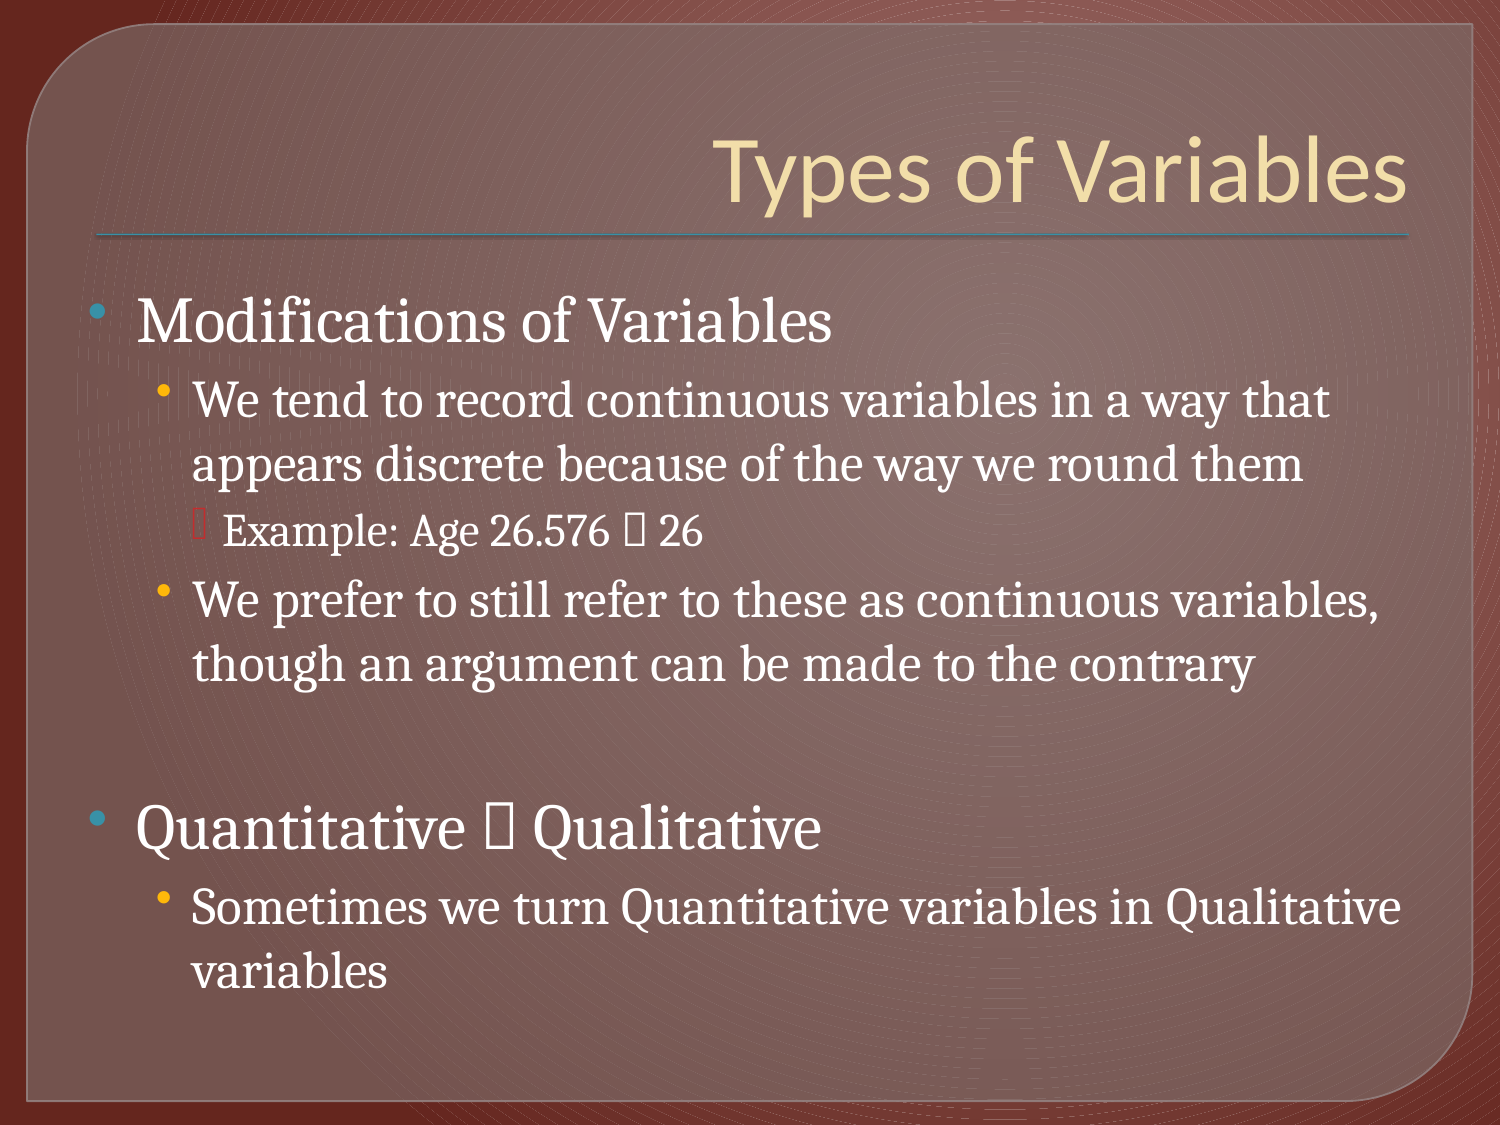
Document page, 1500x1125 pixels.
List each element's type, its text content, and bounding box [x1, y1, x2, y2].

title Types of Variables [75, 41, 1425, 230]
list Modifications of Variables We tend to record continuous variables in a way that appears discrete because of the way we round them Example: Age 26.576  26 We prefer to still refer to these as continuous variables, though an argument can be made to the contrary Quantitative  Qualitative Sometimes we turn Quantitative variables in Qualitative variables [75, 270, 1425, 1013]
